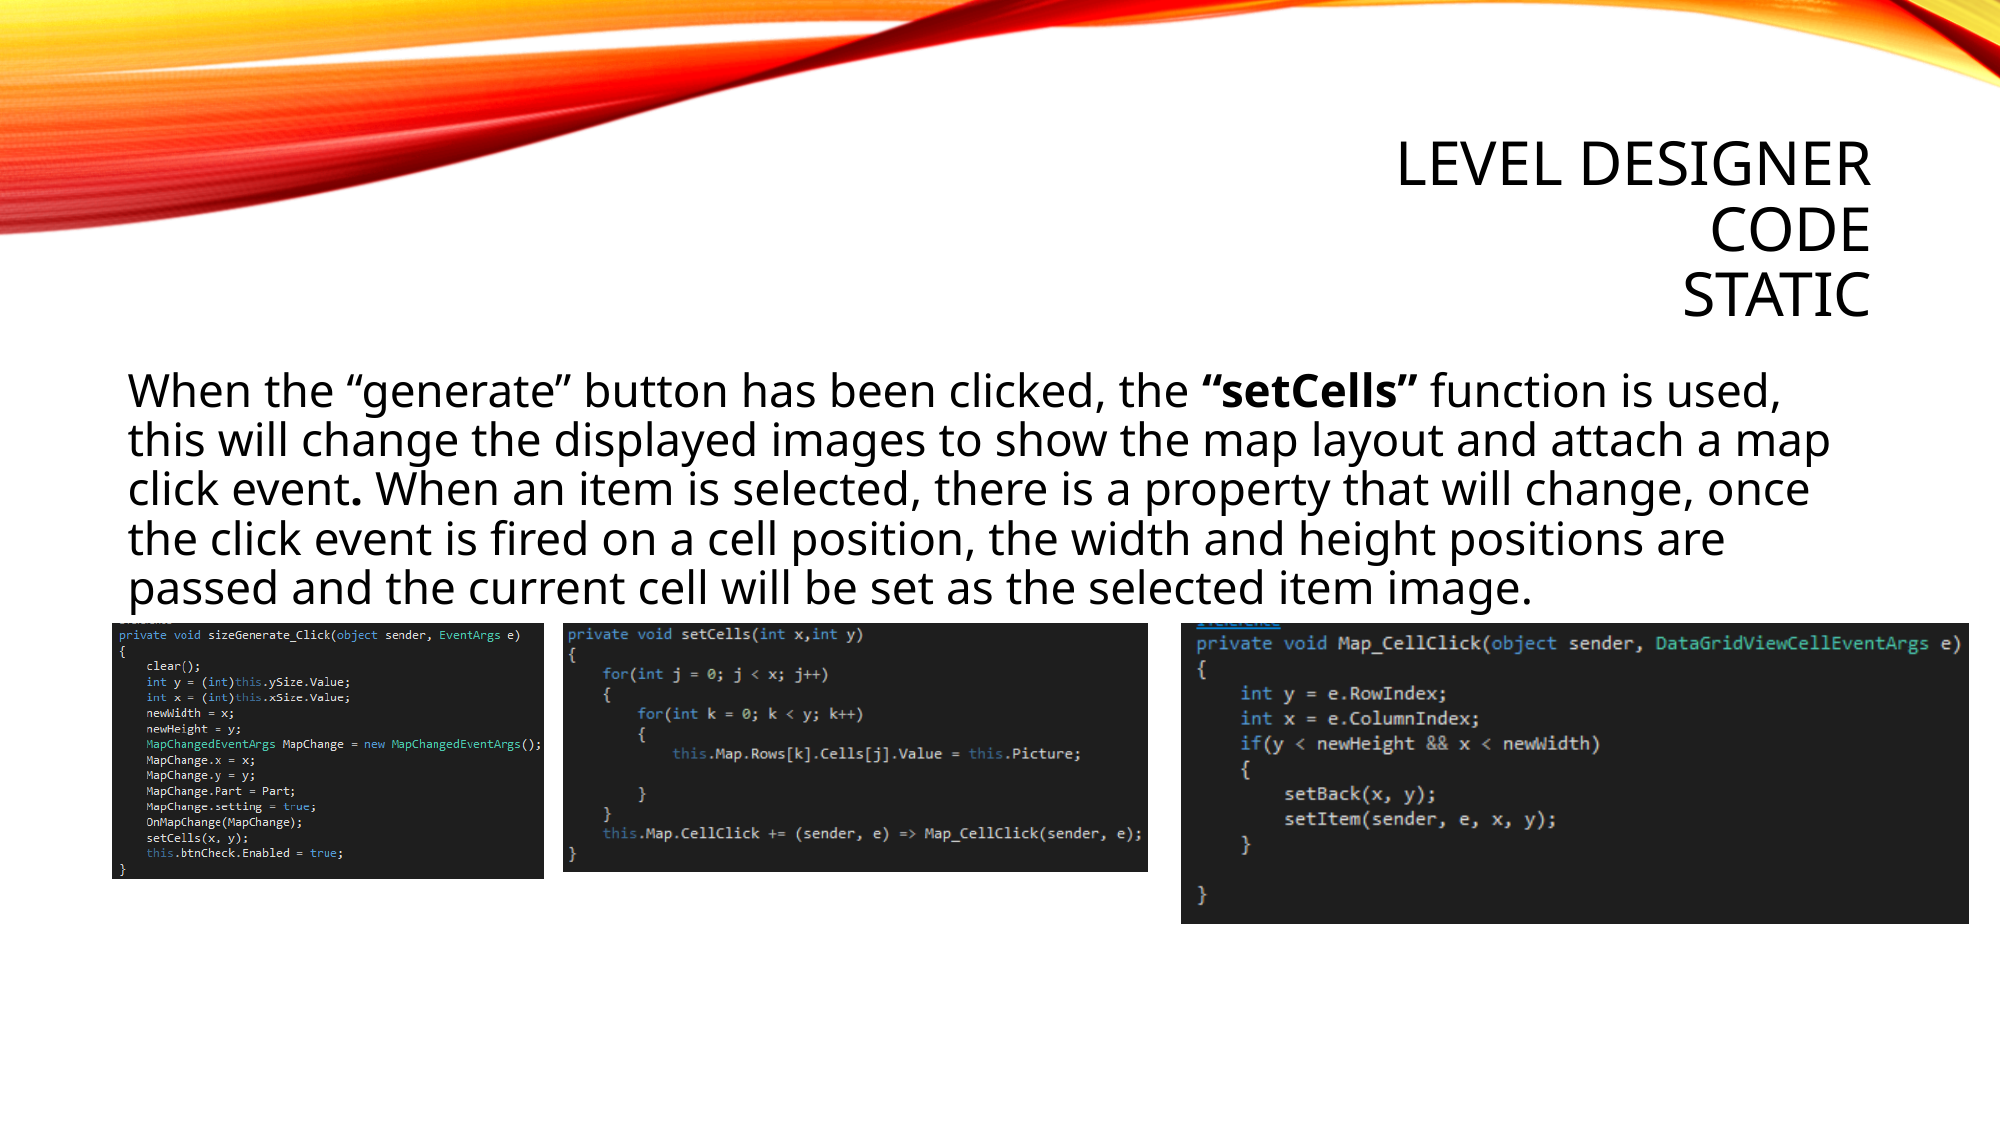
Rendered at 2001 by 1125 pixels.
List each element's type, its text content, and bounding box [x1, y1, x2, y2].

picture [563, 623, 1148, 872]
list When the “generate” button has been clicked, the “setCells” function is used, this will change the displayed images to show the map layout and attach a map click event. When an item is selected, there is a property that will change, once the click event is fired on a cell position, the width and height positions are passed and the current cell will be set as the selected item image. [112, 360, 1888, 1021]
picture [1181, 623, 1969, 924]
title Level Designer Code Static [474, 125, 1888, 338]
picture [112, 623, 544, 879]
picture [0, 0, 2000, 237]
